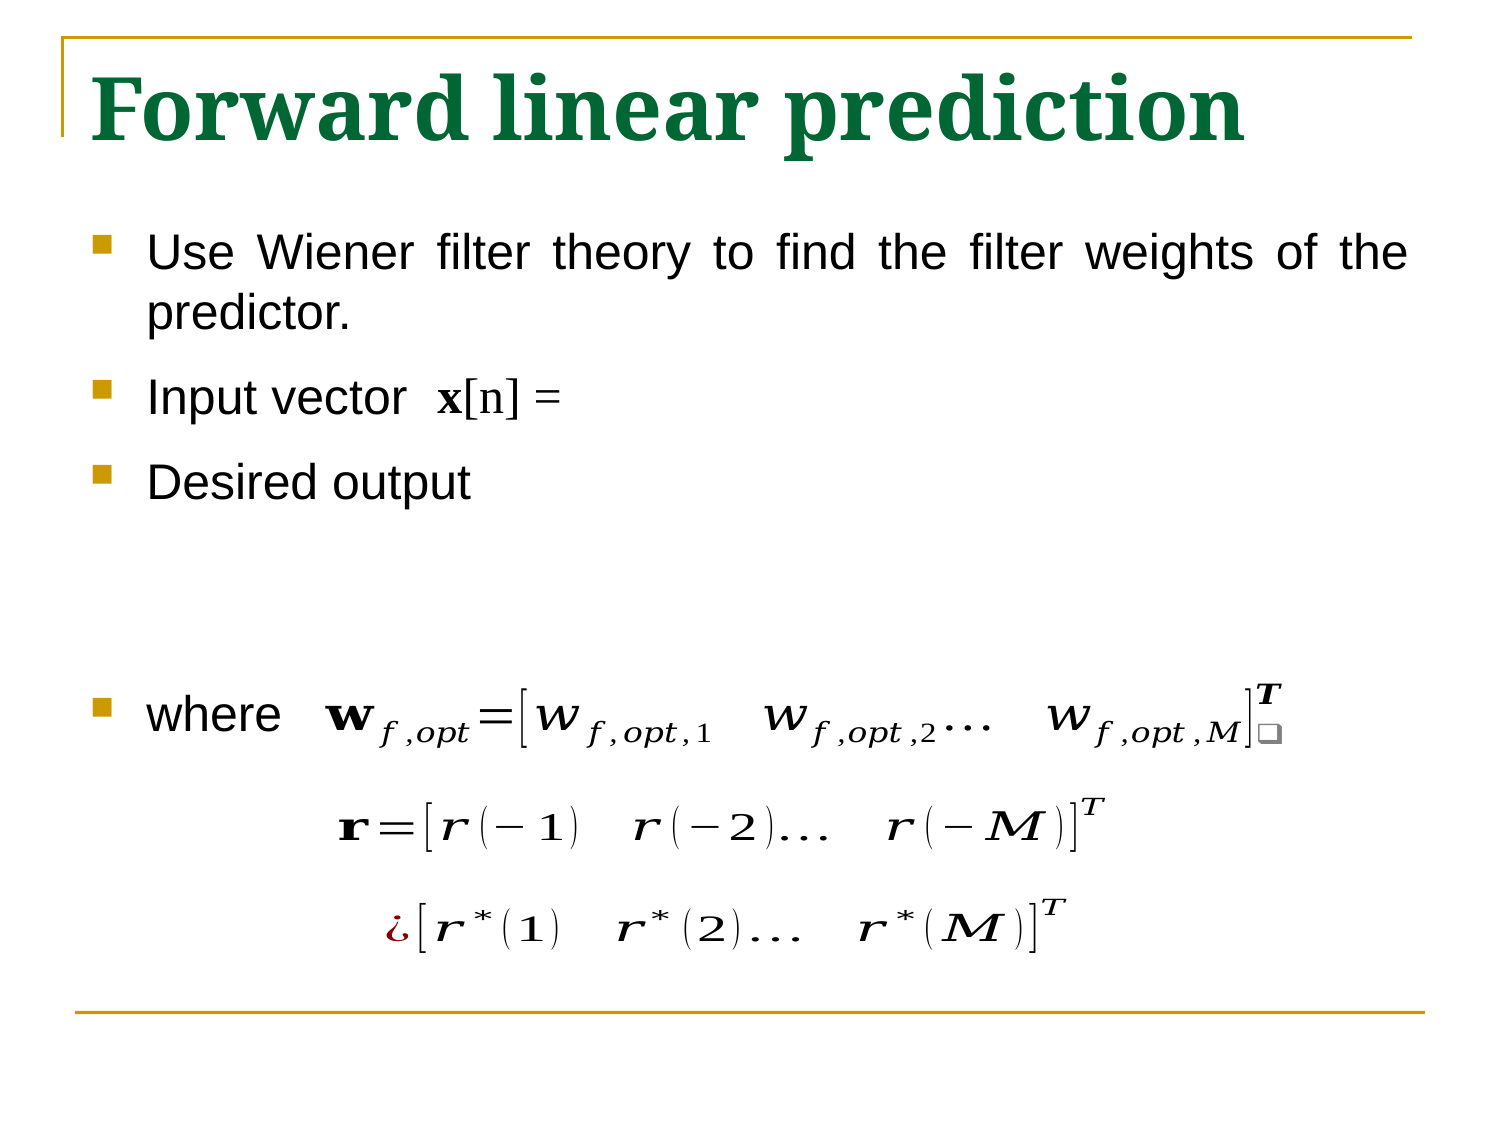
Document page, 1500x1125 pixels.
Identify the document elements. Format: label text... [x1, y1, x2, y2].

title Forward linear prediction [75, 45, 1425, 233]
